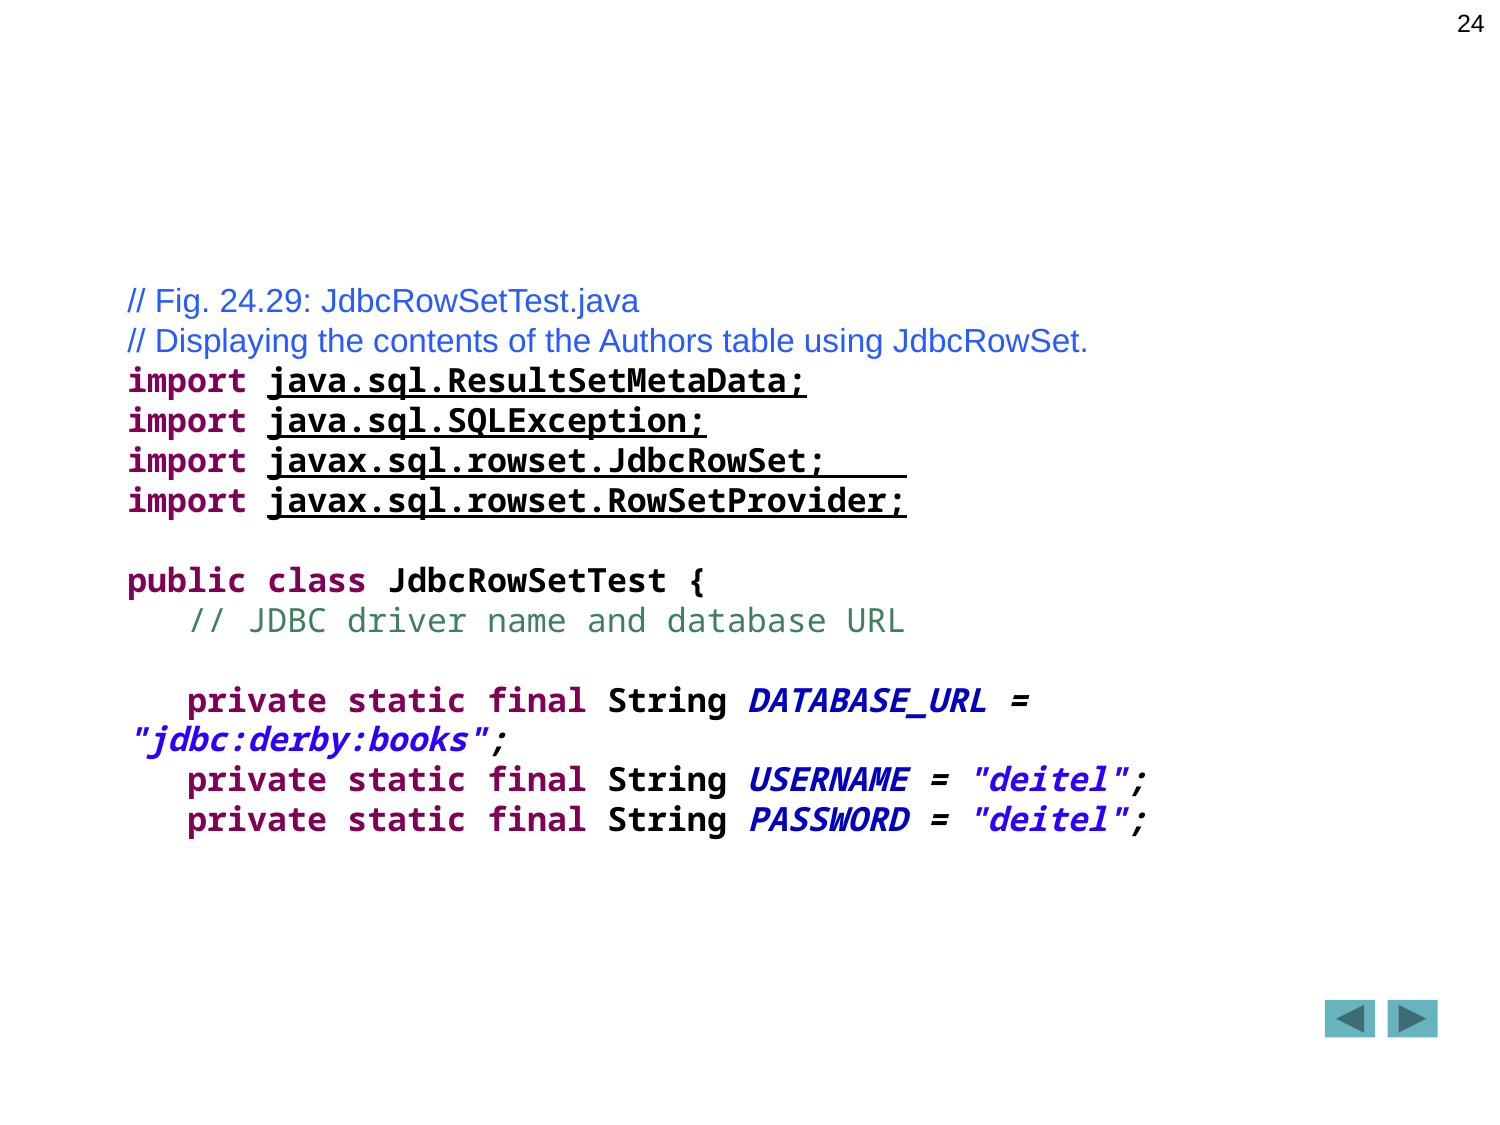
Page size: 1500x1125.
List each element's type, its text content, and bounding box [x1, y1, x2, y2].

slide_number 24 [1149, 0, 1500, 79]
text_box // Fig. 24.29: JdbcRowSetTest.java // Displaying the contents of the Authors table using JdbcRowSet. import java.sql.ResultSetMetaData; import java.sql.SQLException; import javax.sql.rowset.JdbcRowSet; import javax.sql.rowset.RowSetProvider; public class JdbcRowSetTest { // JDBC driver name and database URL private static final String DATABASE_URL = "jdbc:derby:books"; private static final String USERNAME = "deitel"; private static final String PASSWORD = "deitel"; [112, 272, 1400, 886]
